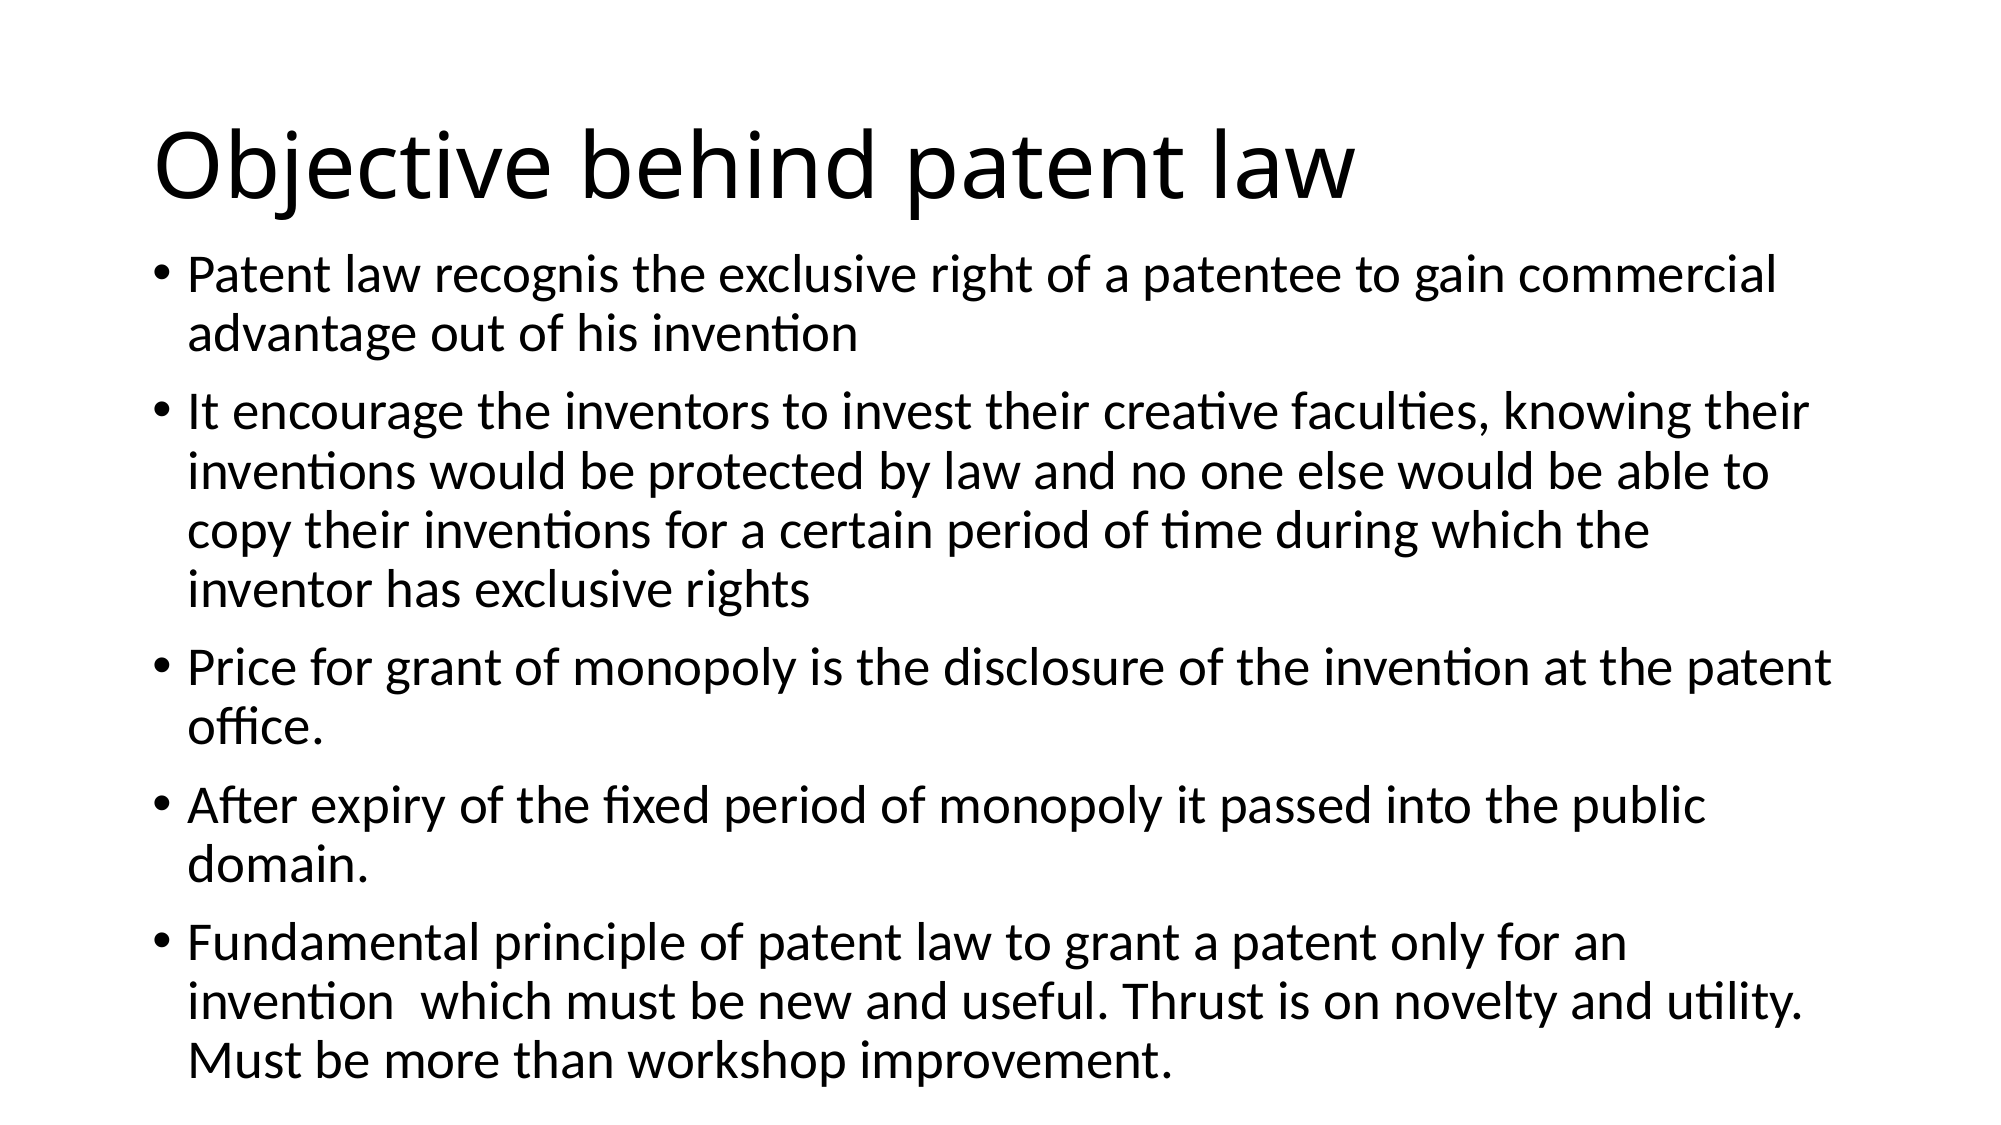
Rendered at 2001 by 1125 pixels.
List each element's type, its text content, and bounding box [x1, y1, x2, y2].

list Patent law recognis the exclusive right of a patentee to gain commercial advantage out of his invention It encourage the inventors to invest their creative faculties, knowing their inventions would be protected by law and no one else would be able to copy their inventions for a certain period of time during which the inventor has exclusive rights Price for grant of monopoly is the disclosure of the invention at the patent office. After expiry of the fixed period of monopoly it passed into the public domain. Fundamental principle of patent law to grant a patent only for an invention which must be new and useful. Thrust is on novelty and utility. Must be more than workshop improvement. [137, 237, 1863, 1100]
title Objective behind patent law [137, 59, 1863, 237]
